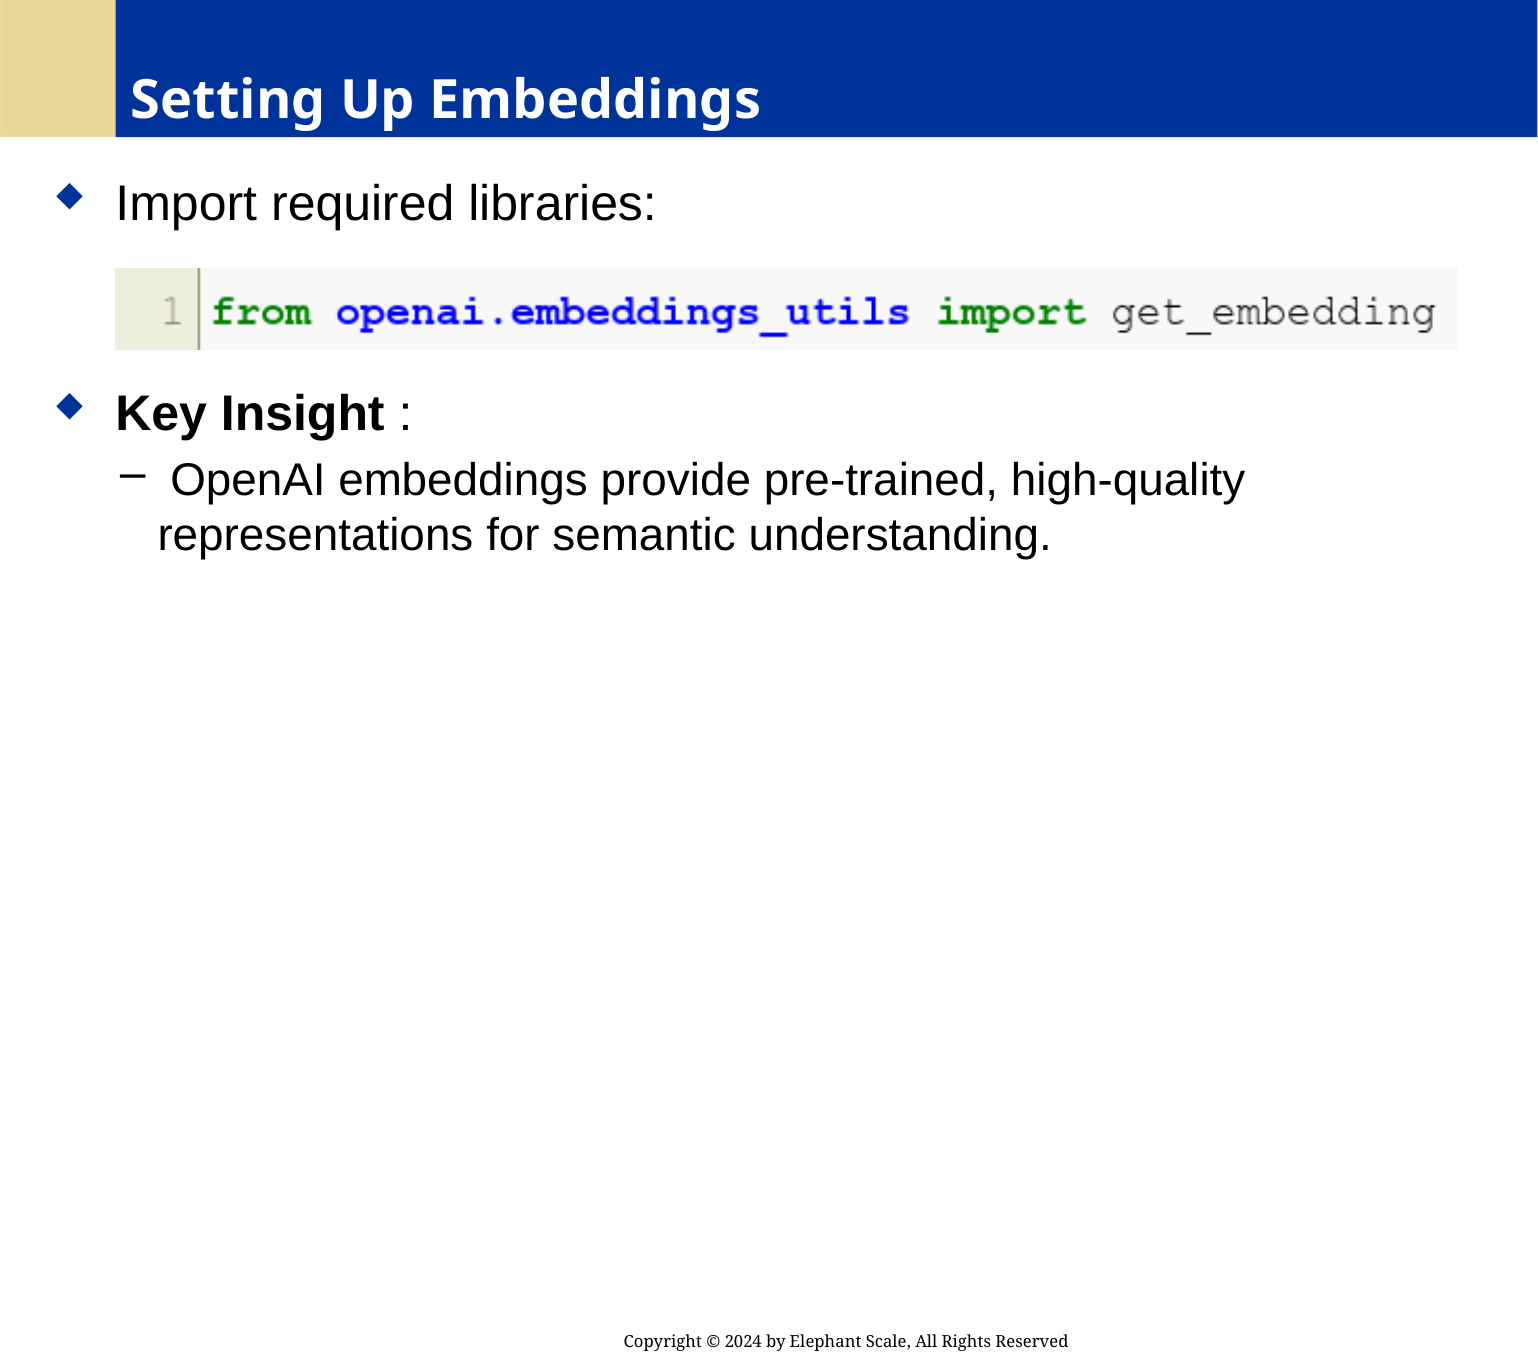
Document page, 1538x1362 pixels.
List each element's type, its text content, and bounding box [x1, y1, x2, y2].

list Import required libraries: Key Insight : OpenAI embeddings provide pre-trained, high-quality representations for semantic understanding. [38, 162, 1500, 1284]
picture [0, 0, 115, 137]
title Setting Up Embeddings [115, 0, 1538, 138]
text_box Copyright © 2024 by Elephant Scale, All Rights Reserved [608, 1322, 1085, 1358]
picture [115, 267, 1458, 350]
